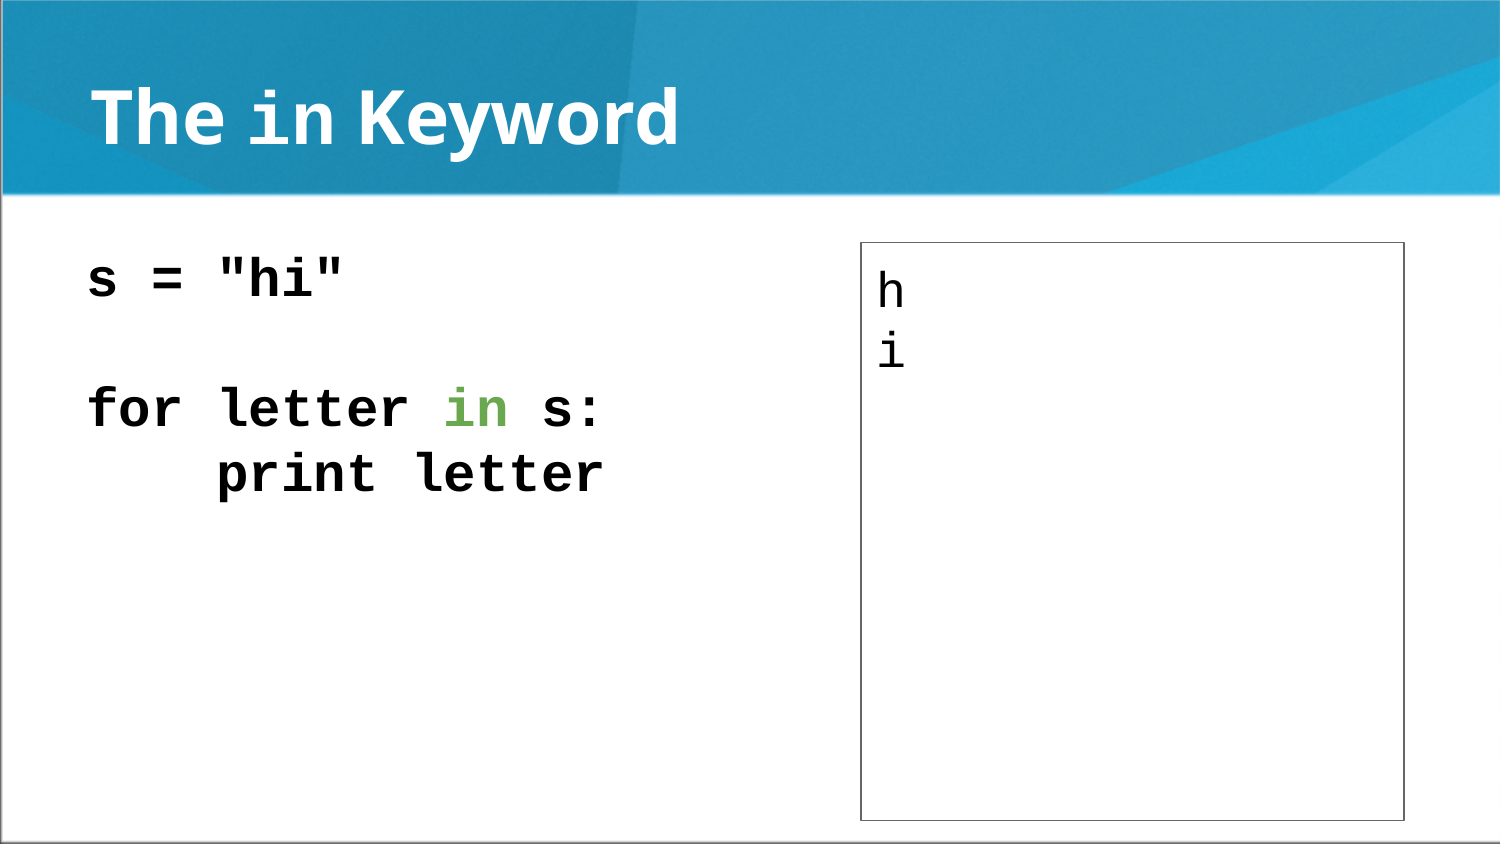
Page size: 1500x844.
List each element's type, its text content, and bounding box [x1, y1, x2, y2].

text_box The in Keyword [74, 33, 1425, 175]
picture [0, 0, 1500, 844]
text_box h i [861, 242, 1405, 821]
text_box s = "hi" for letter in s: print letter [71, 226, 1429, 805]
